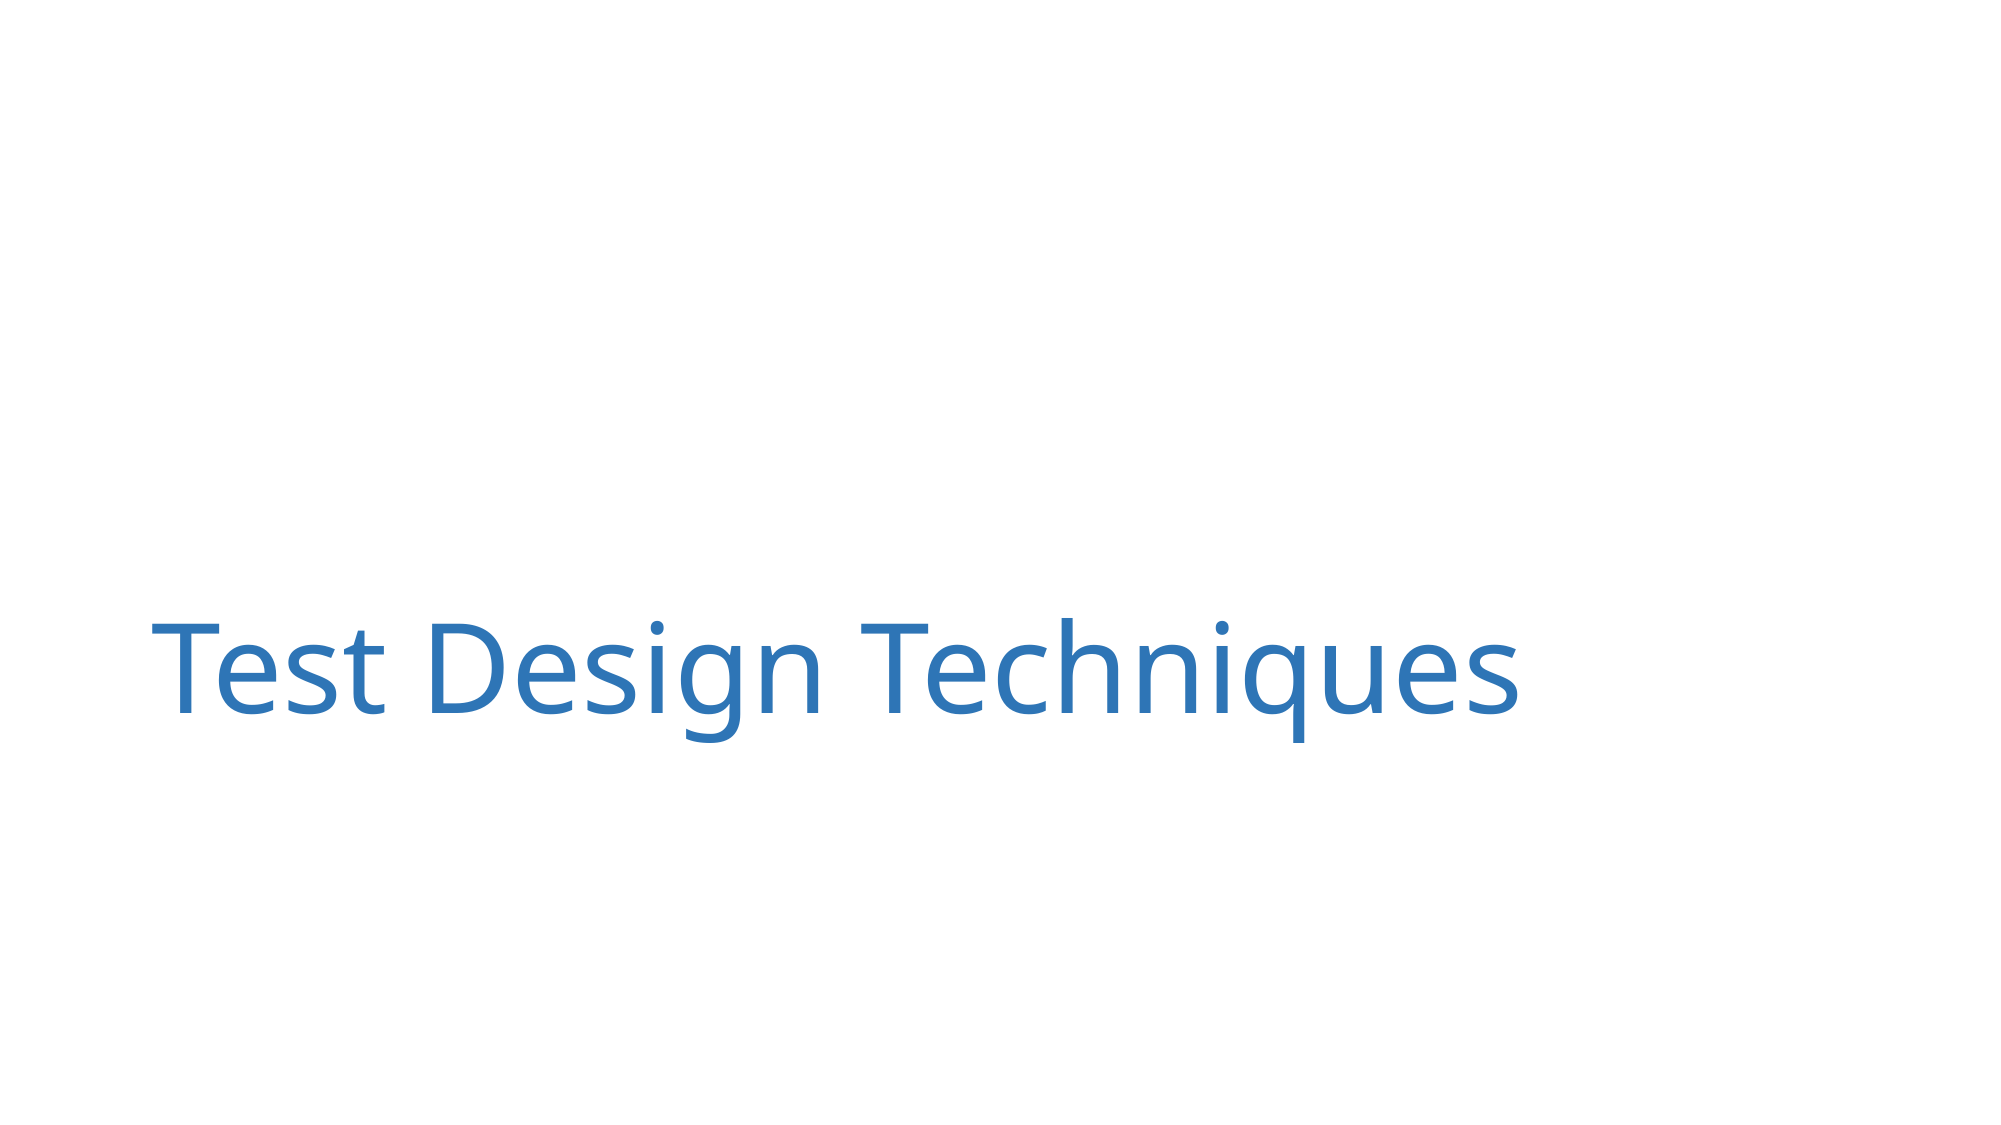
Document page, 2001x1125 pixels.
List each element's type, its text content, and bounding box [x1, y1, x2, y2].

title Test Design Techniques [136, 280, 1862, 749]
